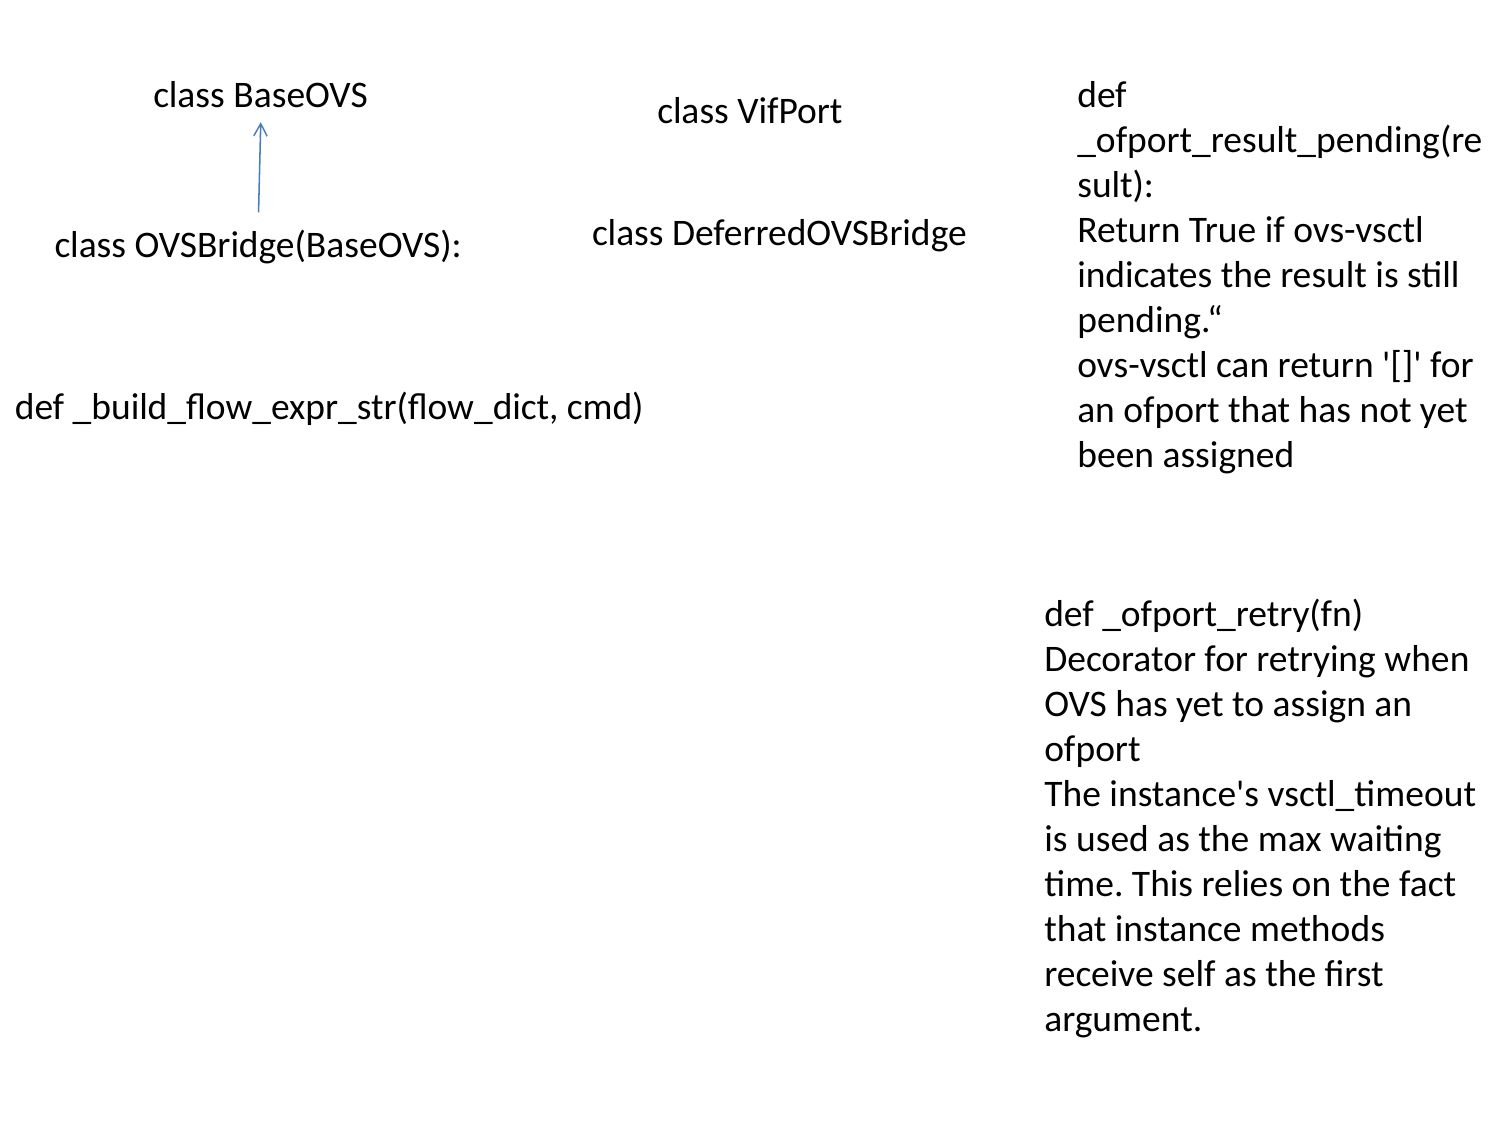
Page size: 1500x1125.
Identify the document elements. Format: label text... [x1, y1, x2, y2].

text_box def _ofport_result_pending(result): Return True if ovs-vsctl indicates the result is still pending.“ ovs-vsctl can return '[]' for an ofport that has not yet been assigned [1062, 62, 1500, 483]
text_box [258, 122, 262, 213]
text_box class VifPort [642, 79, 858, 139]
text_box def _ofport_retry(fn) Decorator for retrying when OVS has yet to assign an ofport The instance's vsctl_timeout is used as the max waiting time. This relies on the fact that instance methods receive self as the first argument. [1029, 581, 1500, 1046]
text_box class DeferredOVSBridge [577, 200, 983, 260]
text_box class OVSBridge(BaseOVS): [39, 212, 478, 273]
text_box class BaseOVS [138, 62, 383, 123]
text_box def _build_flow_expr_str(flow_dict, cmd) [0, 374, 825, 480]
